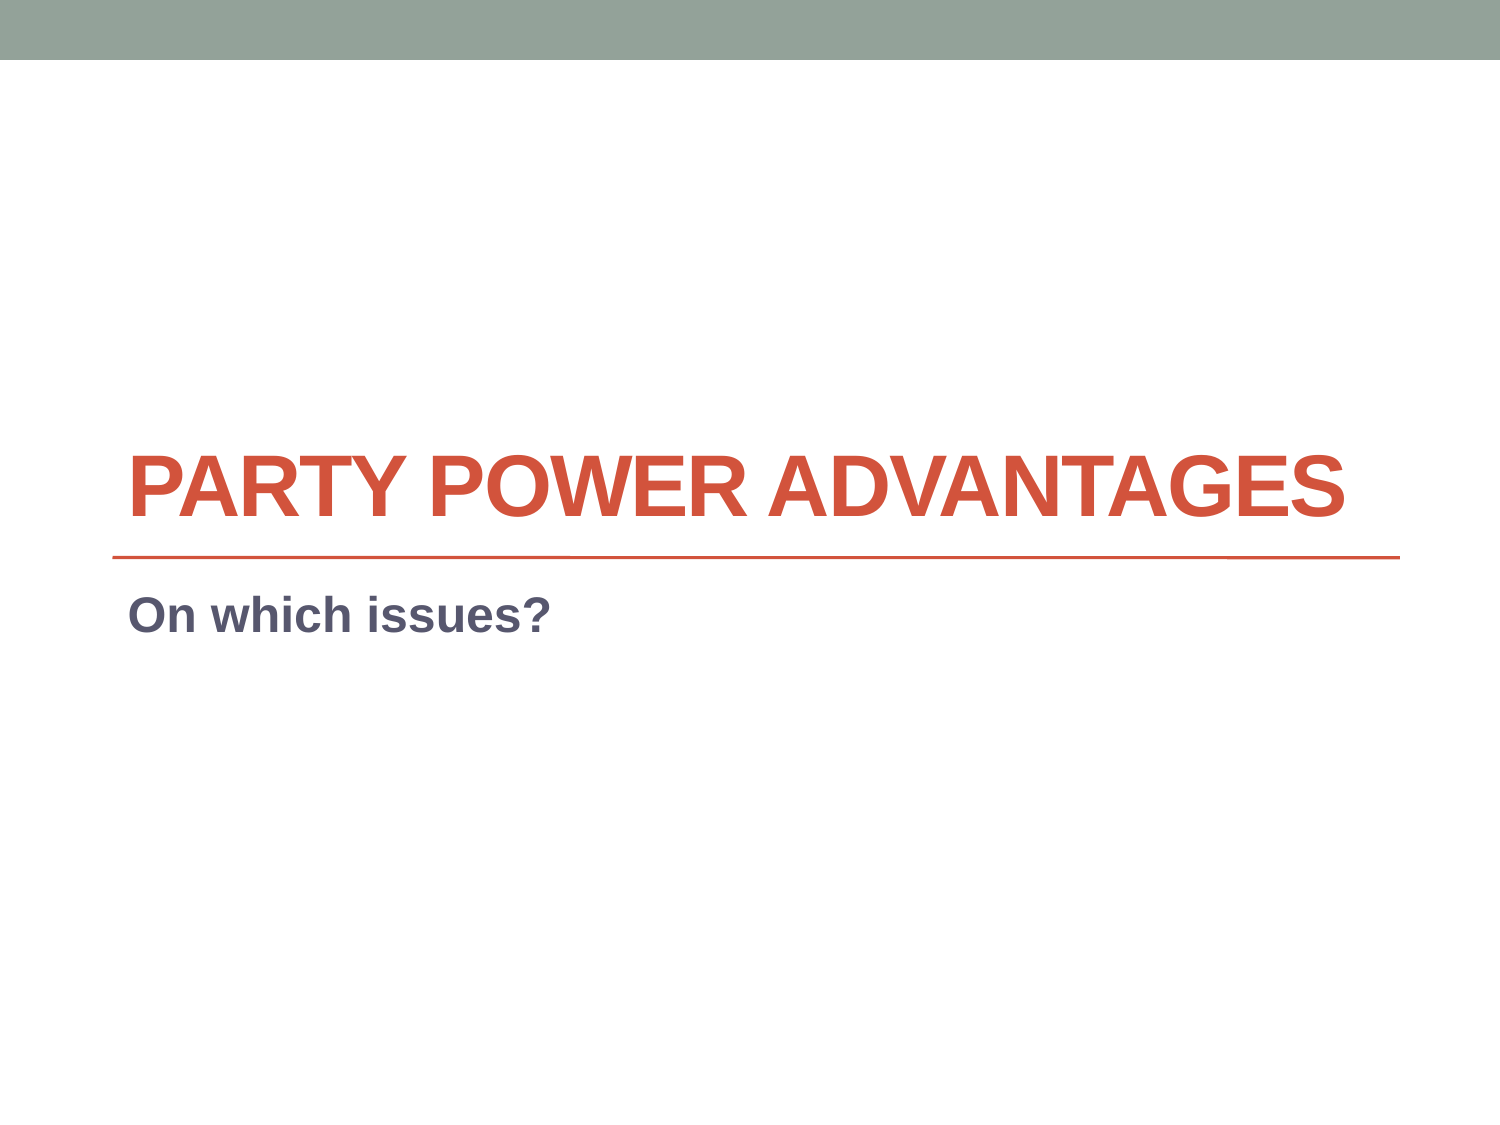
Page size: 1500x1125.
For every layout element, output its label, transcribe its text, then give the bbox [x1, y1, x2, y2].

title Party Power Advantages [112, 224, 1400, 542]
subtitle On which issues? [112, 575, 1313, 863]
